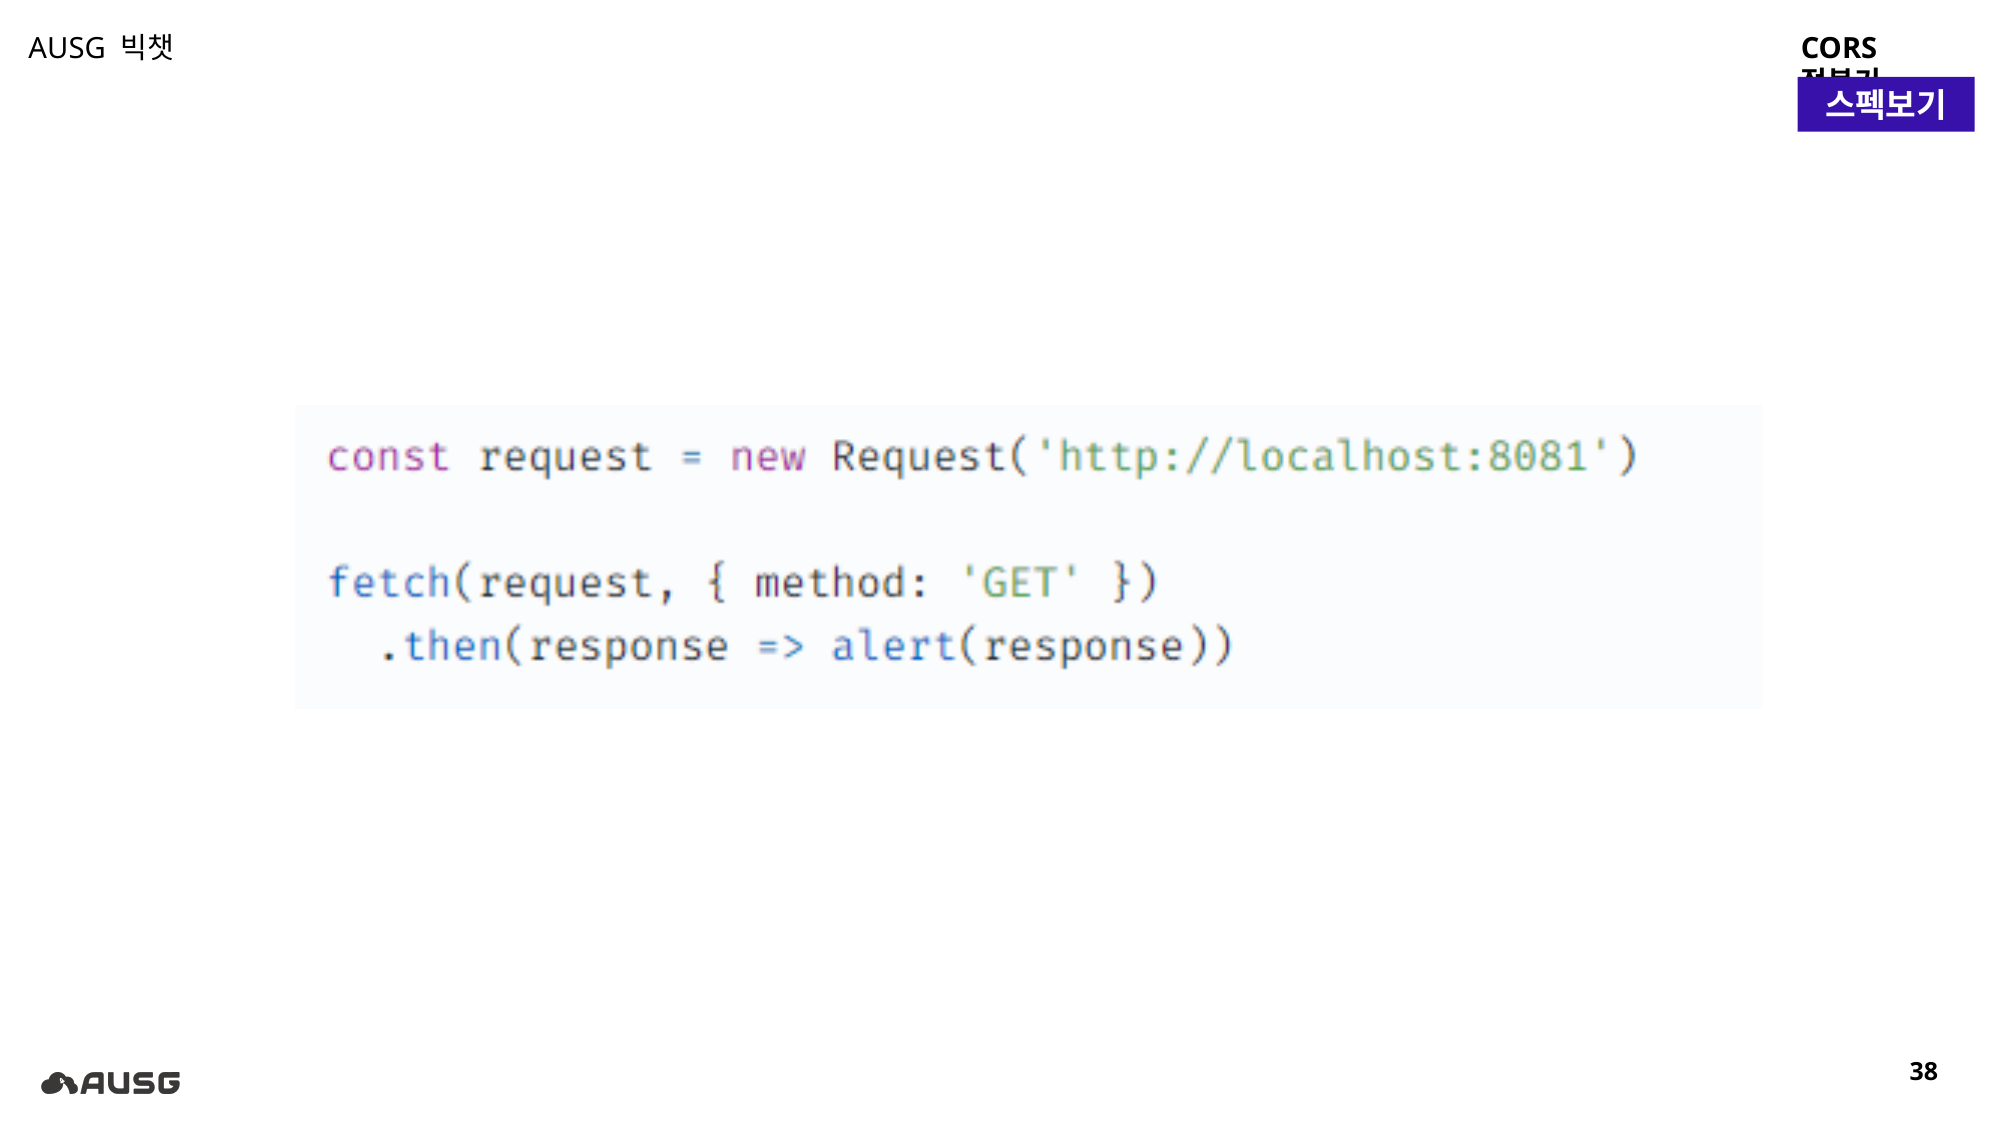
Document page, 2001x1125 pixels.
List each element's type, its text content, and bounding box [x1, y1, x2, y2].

text_box CORS 정복기 [1785, 21, 1987, 107]
text_box 스펙보기 [1797, 76, 1975, 132]
slide_number 38 [1503, 1042, 1953, 1103]
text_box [41, 1072, 180, 1094]
picture [295, 405, 1762, 710]
text_box AUSG 빅챗 [13, 21, 203, 72]
